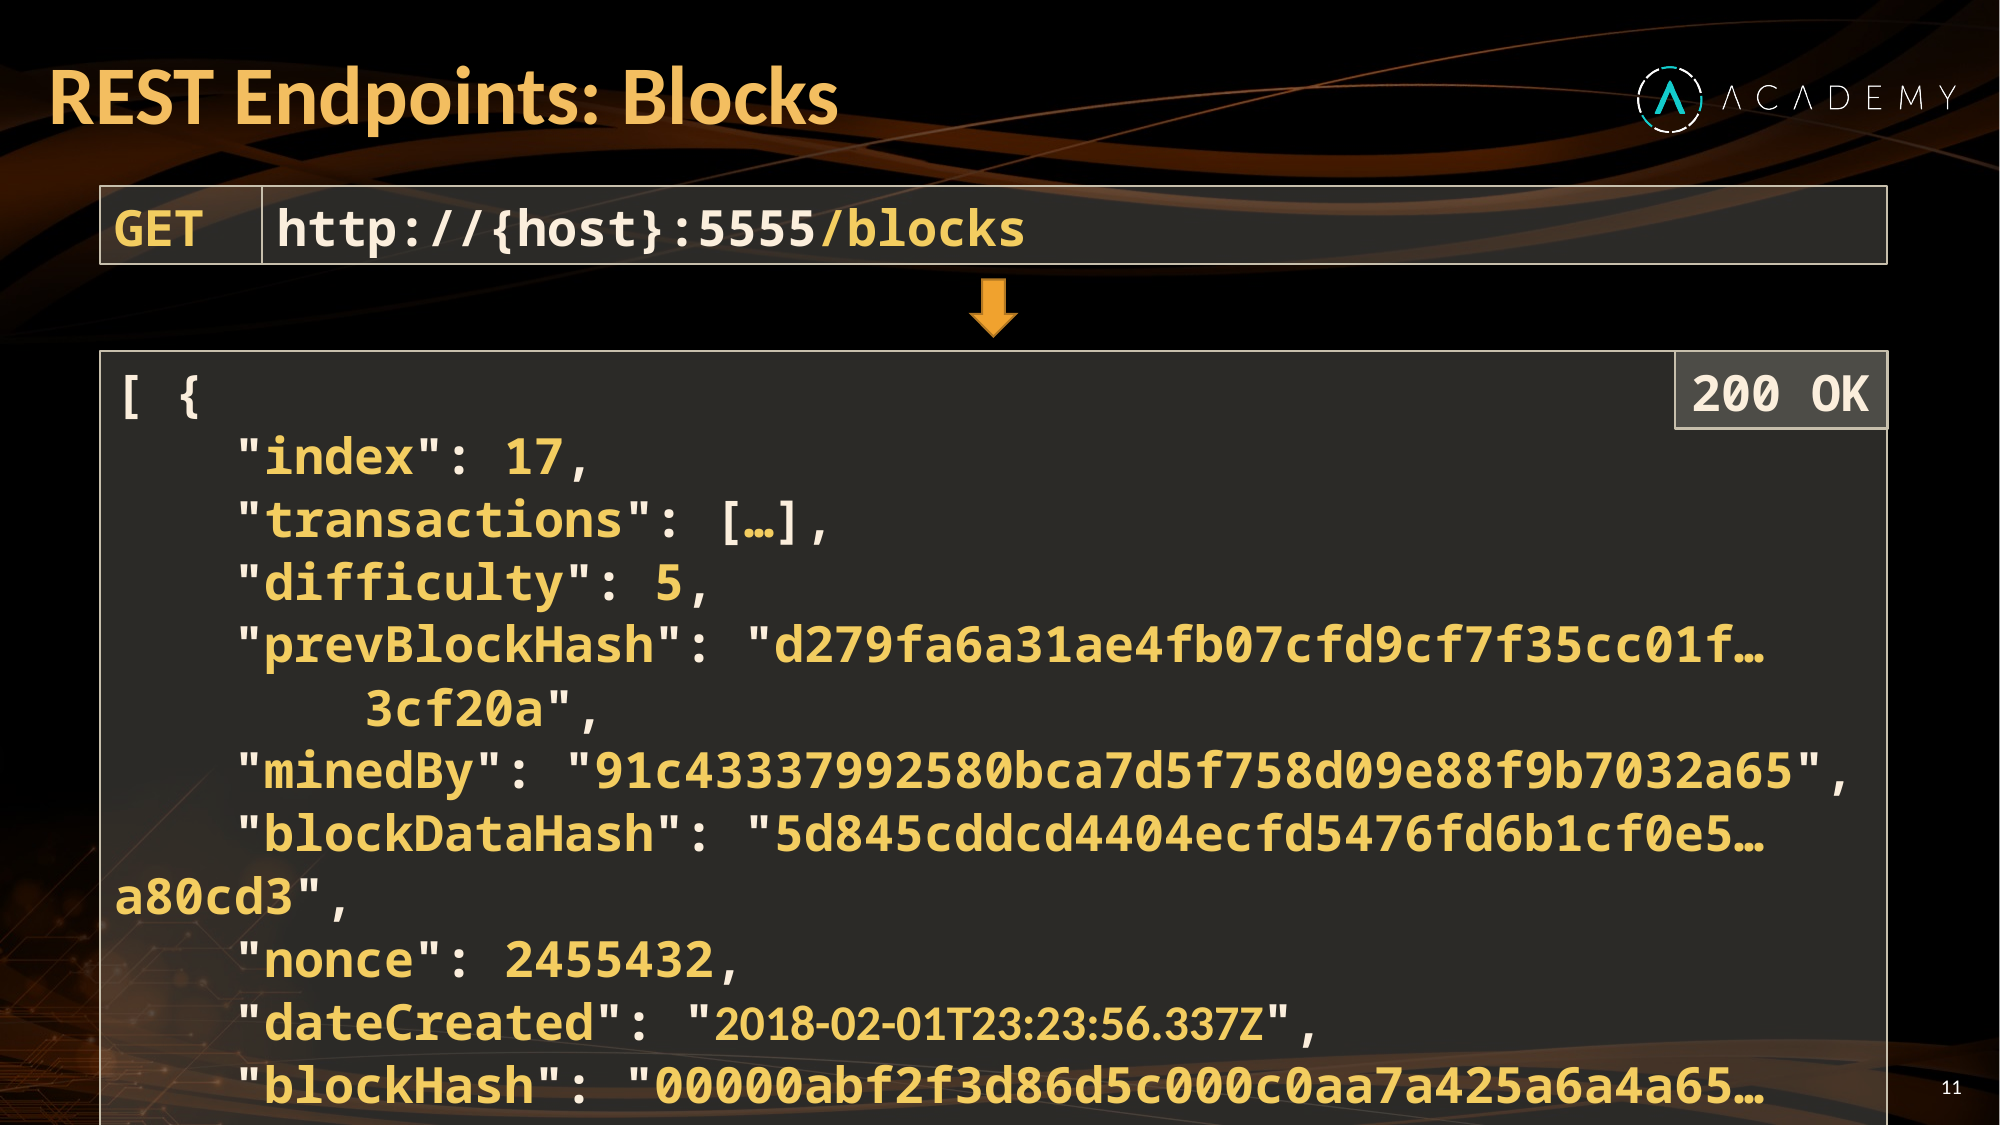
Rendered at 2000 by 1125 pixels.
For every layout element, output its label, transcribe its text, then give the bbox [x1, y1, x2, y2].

text_box http://{host}:5555/blocks [262, 185, 1888, 264]
text_box 200 OK [1674, 350, 1888, 429]
title REST Endpoints: Blocks [30, 6, 1602, 189]
text_box [ { "index": 17, "transactions": […], "difficulty": 5, "prevBlockHash": "d279fa6a31ae4fb07cfd9cf7f35cc01f…3cf20a", "minedBy": "91c43337992580bca7d5f758d09e88f9b7032a65", "blockDataHash": "5d845cddcd4404ecfd5476fd6b1cf0e5…a80cd3", "nonce": 2455432, "dateCreated": "2018-02-01T23:23:56.337Z", "blockHash": "00000abf2f3d86d5c000c0aa7a425a6a4a65…cf4c" }, {…}, {…}, …] [99, 350, 1888, 1125]
slide_number 11 [1897, 1070, 1968, 1103]
picture [0, 0, 2000, 1125]
text_box GET [99, 185, 262, 264]
text_box [968, 278, 1019, 339]
